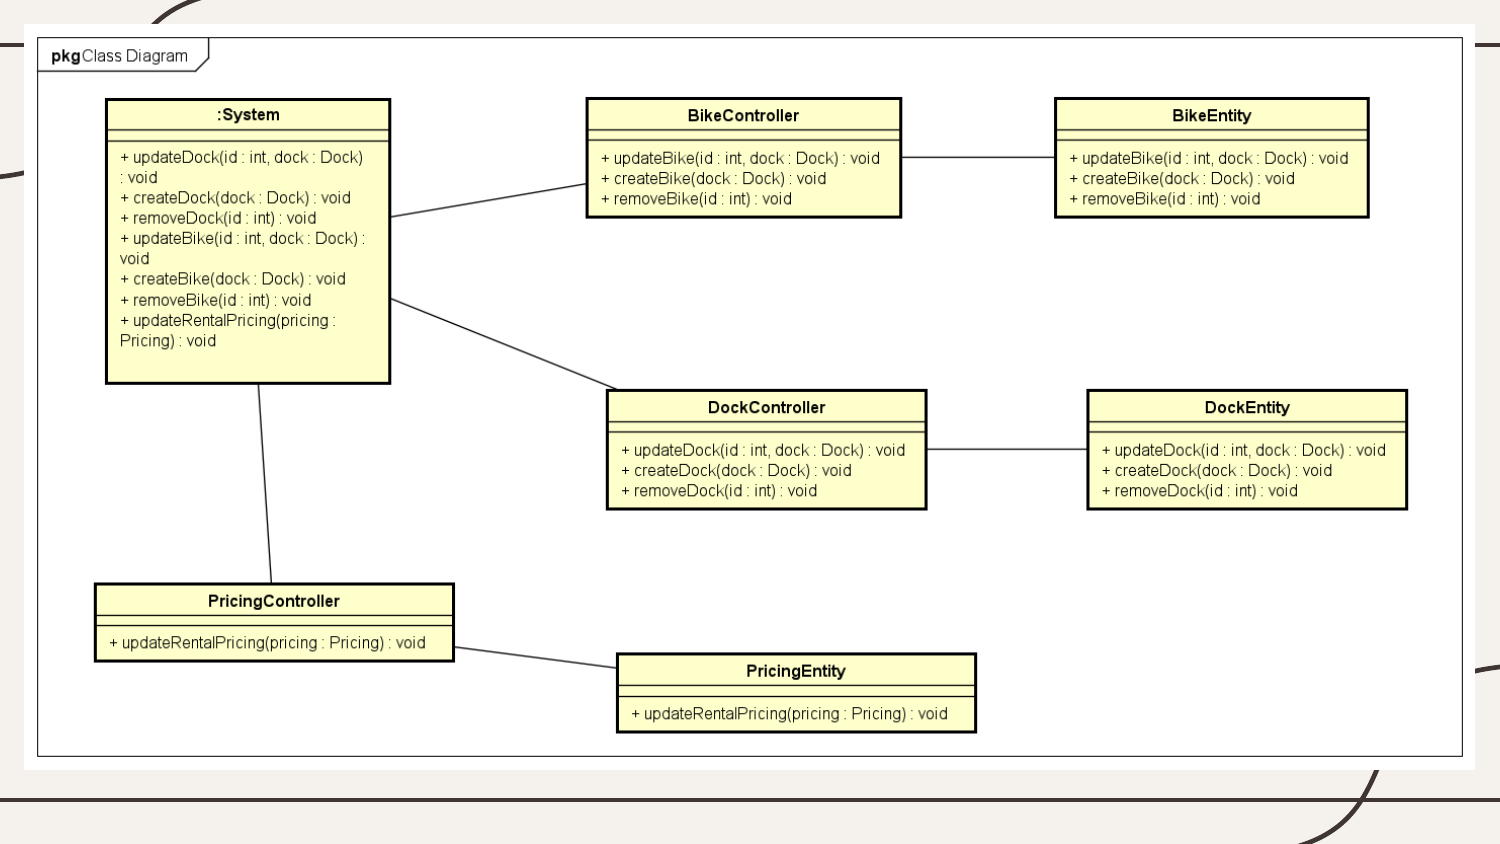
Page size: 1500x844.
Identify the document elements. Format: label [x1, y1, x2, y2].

picture [24, 24, 1476, 770]
